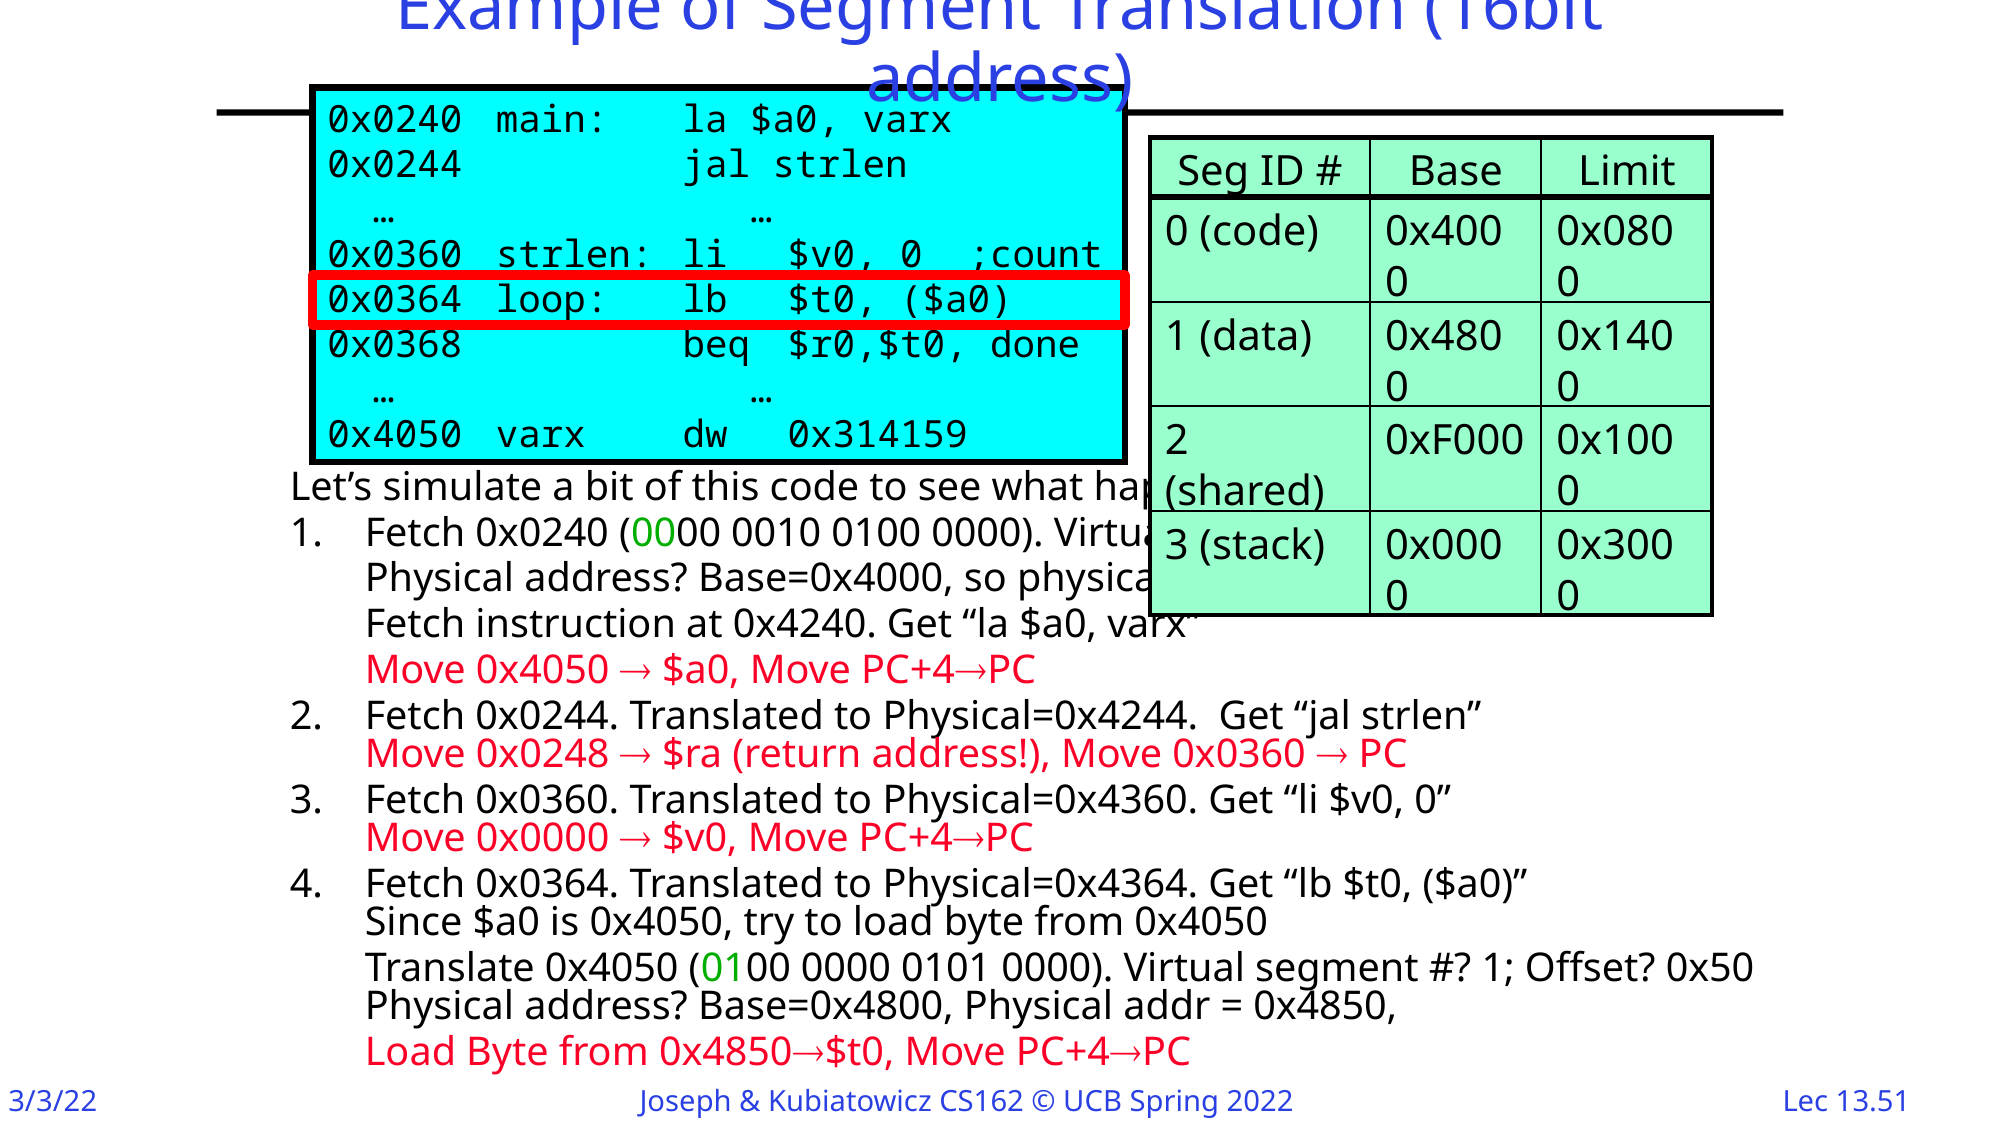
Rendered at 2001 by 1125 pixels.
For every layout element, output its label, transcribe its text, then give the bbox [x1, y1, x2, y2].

table_cell 0x1000 [1542, 407, 1710, 510]
table_header Seg ID # [1152, 140, 1369, 194]
table_cell 0x0000 [1371, 512, 1540, 613]
table_cell 0x4000 [1371, 200, 1540, 301]
text_box 0x0240 main: la $a0, varx 0x0244 jal strlen … … 0x0360 strlen: li $v0, 0 ;count 0x0364 loop: lb $t0, ($a0) 0x0368 beq $r0,$t0, done … … 0x4050 varx dw 0x314159 [312, 88, 1125, 275]
table_cell 0xF000 [1371, 407, 1540, 510]
table_header Limit [1542, 140, 1710, 194]
table_cell 0x3000 [1542, 512, 1710, 613]
table_cell 0 (code) [1152, 200, 1369, 301]
table_cell 0x4800 [1371, 303, 1540, 405]
text_box 0x0240 main: la $a0, varx 0x0244 jal strlen … … 0x0360 strlen: li $v0, 0 ;count 0x0364 loop: lb $t0, ($a0) 0x0368 beq $r0,$t0, done … … 0x4050 varx dw 0x314159 [312, 325, 1125, 462]
table_cell 1 (data) [1152, 303, 1369, 405]
title Example of Segment Translation (16bit address) [262, 0, 1738, 88]
table_header Base [1371, 140, 1540, 194]
table_cell 0x0800 [1542, 200, 1710, 301]
text_box [312, 275, 1125, 325]
table_cell 0x1400 [1542, 303, 1710, 405]
list Let’s simulate a bit of this code to see what happens (PC=0x0240): Fetch 0x0240 (0000 0010 0100 0000). Virtual segment #? 0; Offset? 0x240 Physical address? Base=0x4000, so physical addr=0x4240 Fetch instruction at 0x4240. Get “la $a0, varx” Move 0x4050  $a0, Move PC+4PC Fetch 0x0244. Translated to Physical=0x4244. Get “jal strlen” Move 0x0248  $ra (return address!), Move 0x0360  PC Fetch 0x0360. Translated to Physical=0x4360. Get “li $v0, 0” Move 0x0000  $v0, Move PC+4PC Fetch 0x0364. Translated to Physical=0x4364. Get “lb $t0, ($a0)” Since $a0 is 0x4050, try to load byte from 0x4050 Translate 0x4050 (0100 0000 0101 0000). Virtual segment #? 1; Offset? 0x50 Physical address? Base=0x4800, Physical addr = 0x4850, Load Byte from 0x4850$t0, Move PC+4PC [275, 462, 1775, 1050]
table_cell 3 (stack) [1152, 512, 1369, 613]
table_cell 2 (shared) [1152, 407, 1369, 510]
